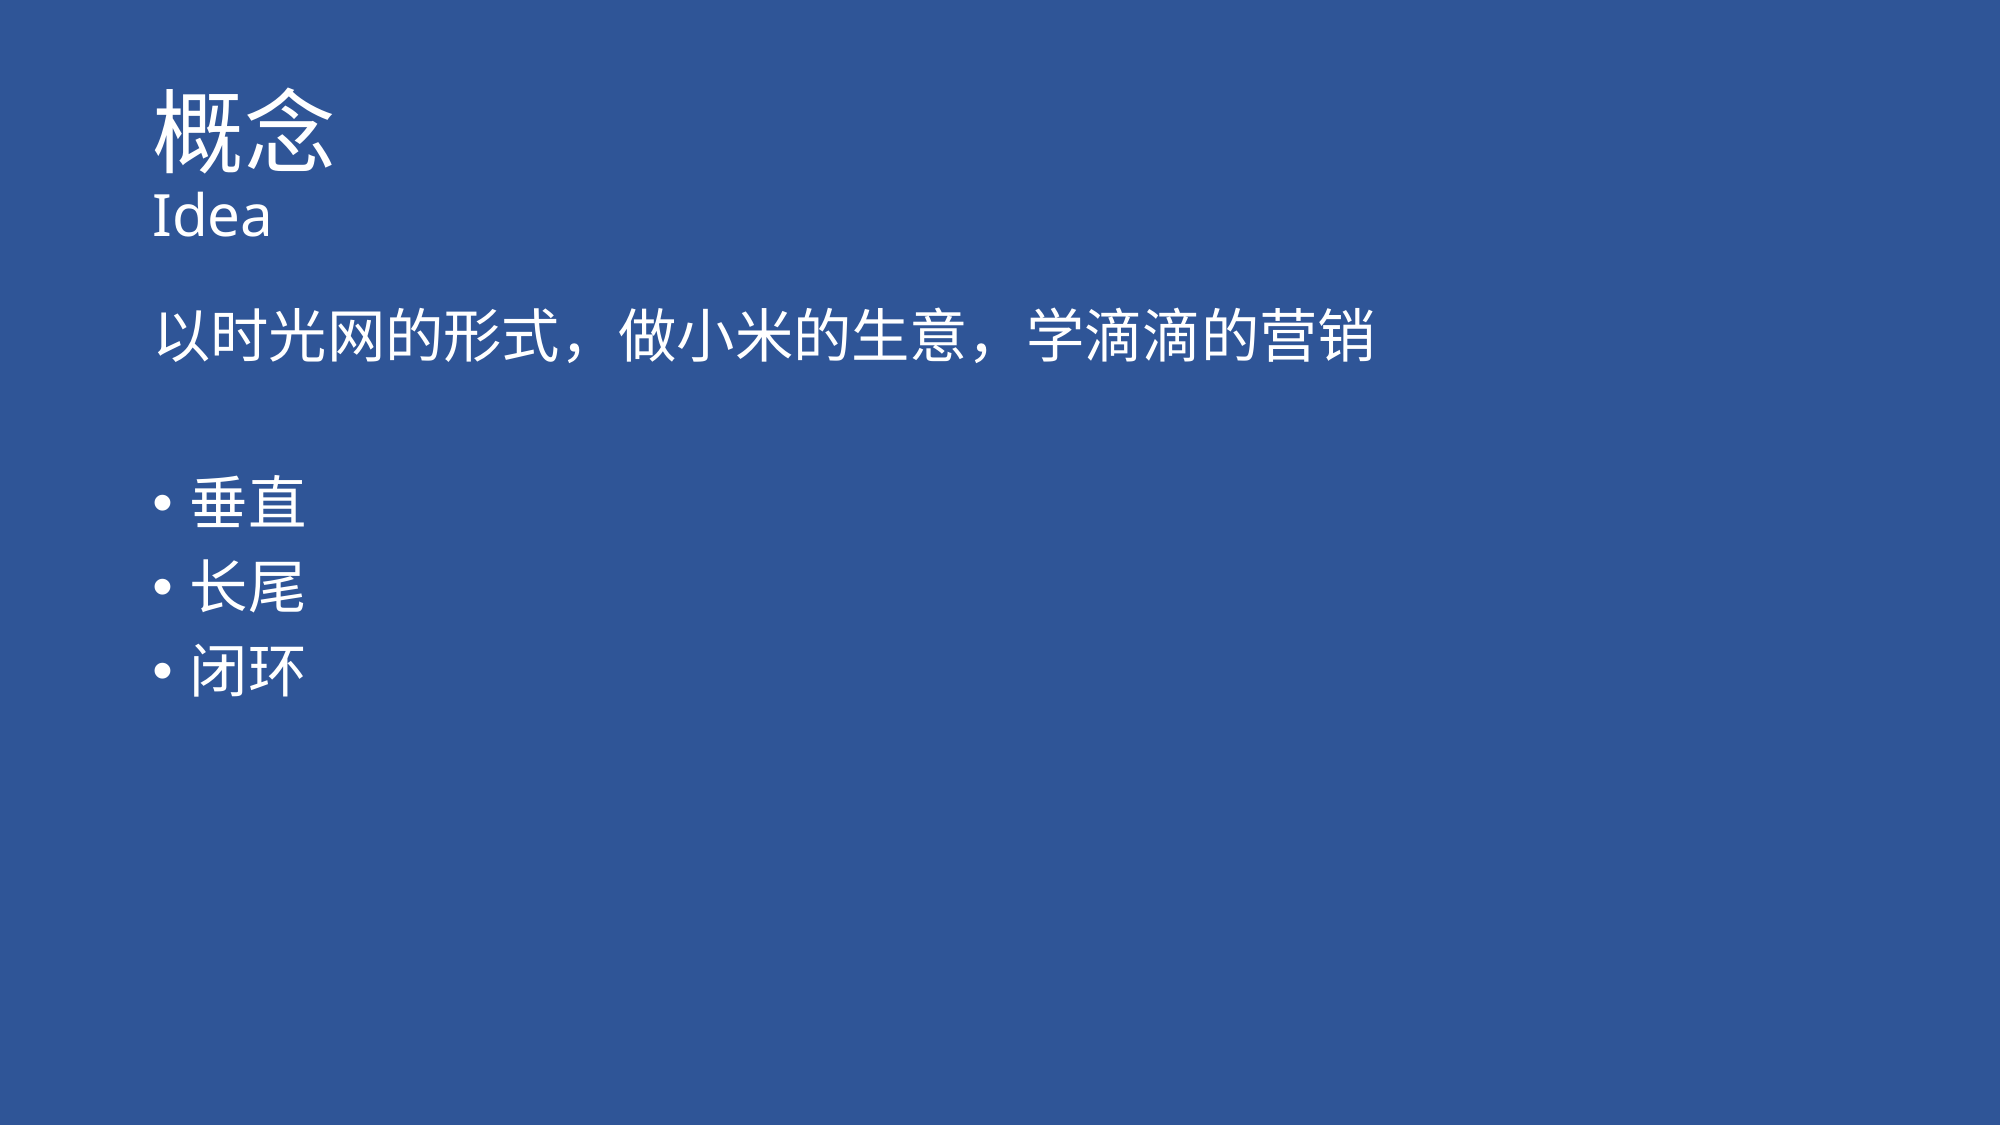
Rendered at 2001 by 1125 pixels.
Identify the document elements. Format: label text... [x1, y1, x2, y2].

title 概念 Idea [137, 59, 1863, 278]
list 以时光网的形式，做小米的生意，学滴滴的营销 垂直 长尾 闭环 [137, 299, 1863, 1014]
